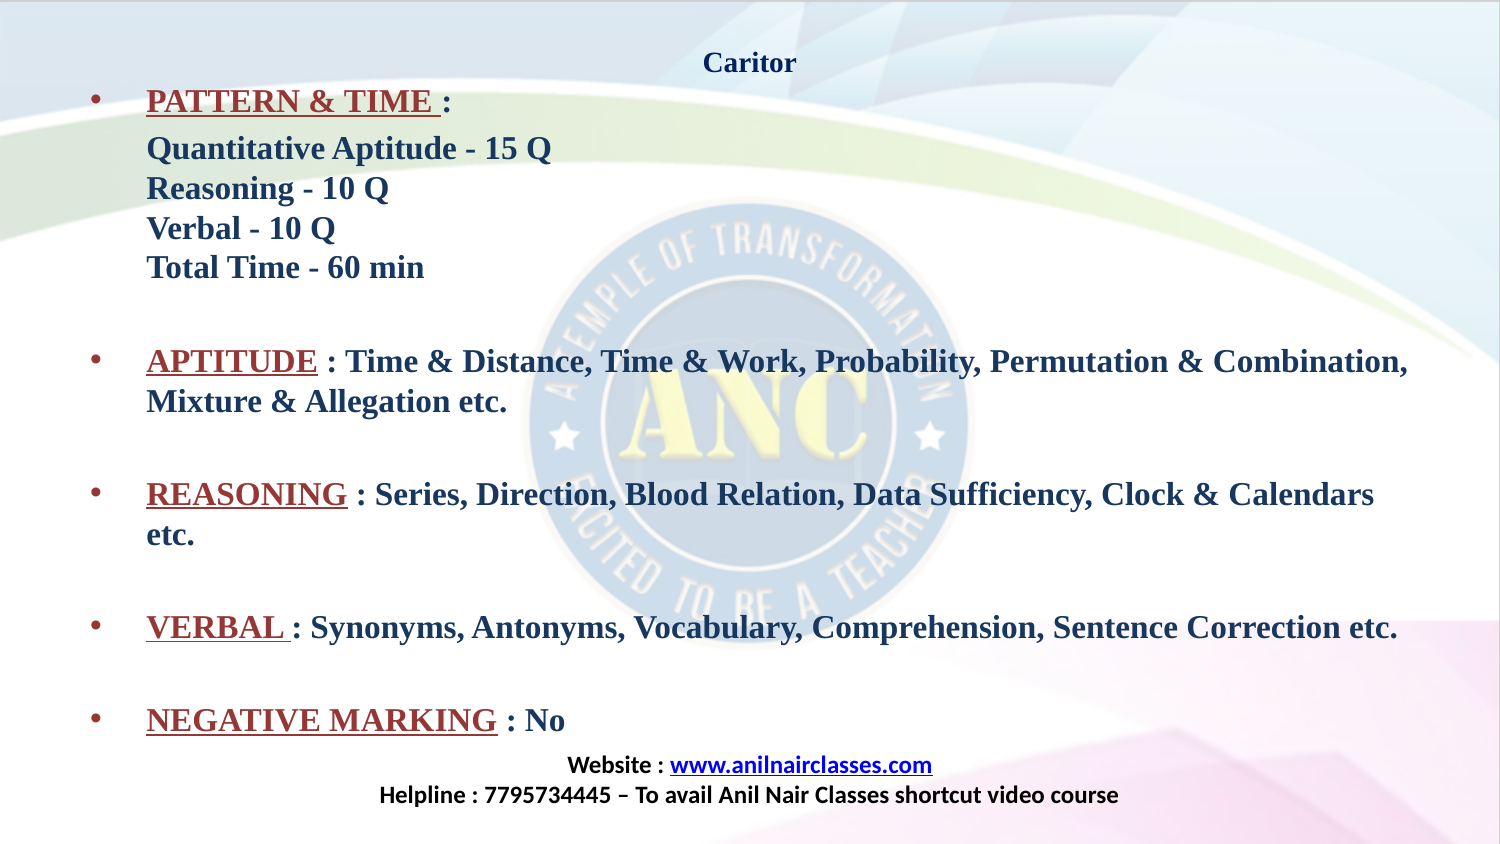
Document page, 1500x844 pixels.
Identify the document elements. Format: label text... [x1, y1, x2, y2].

picture [0, 0, 1500, 844]
list PATTERN & TIME : Quantitative Aptitude - 15 Q Reasoning - 10 Q Verbal - 10 Q Total Time - 60 min APTITUDE : Time & Distance, Time & Work, Probability, Permutation & Combination, Mixture & Allegation etc. REASONING : Series, Direction, Blood Relation, Data Sufficiency, Clock & Calendars etc. VERBAL : Synonyms, Antonyms, Vocabulary, Comprehension, Sentence Correction etc. NEGATIVE MARKING : No [75, 71, 1425, 754]
footer Website : www.anilnairclasses.com Helpline : 7795734445 – To avail Anil Nair Classes shortcut video course [75, 759, 1425, 827]
title Caritor [75, 0, 1425, 71]
